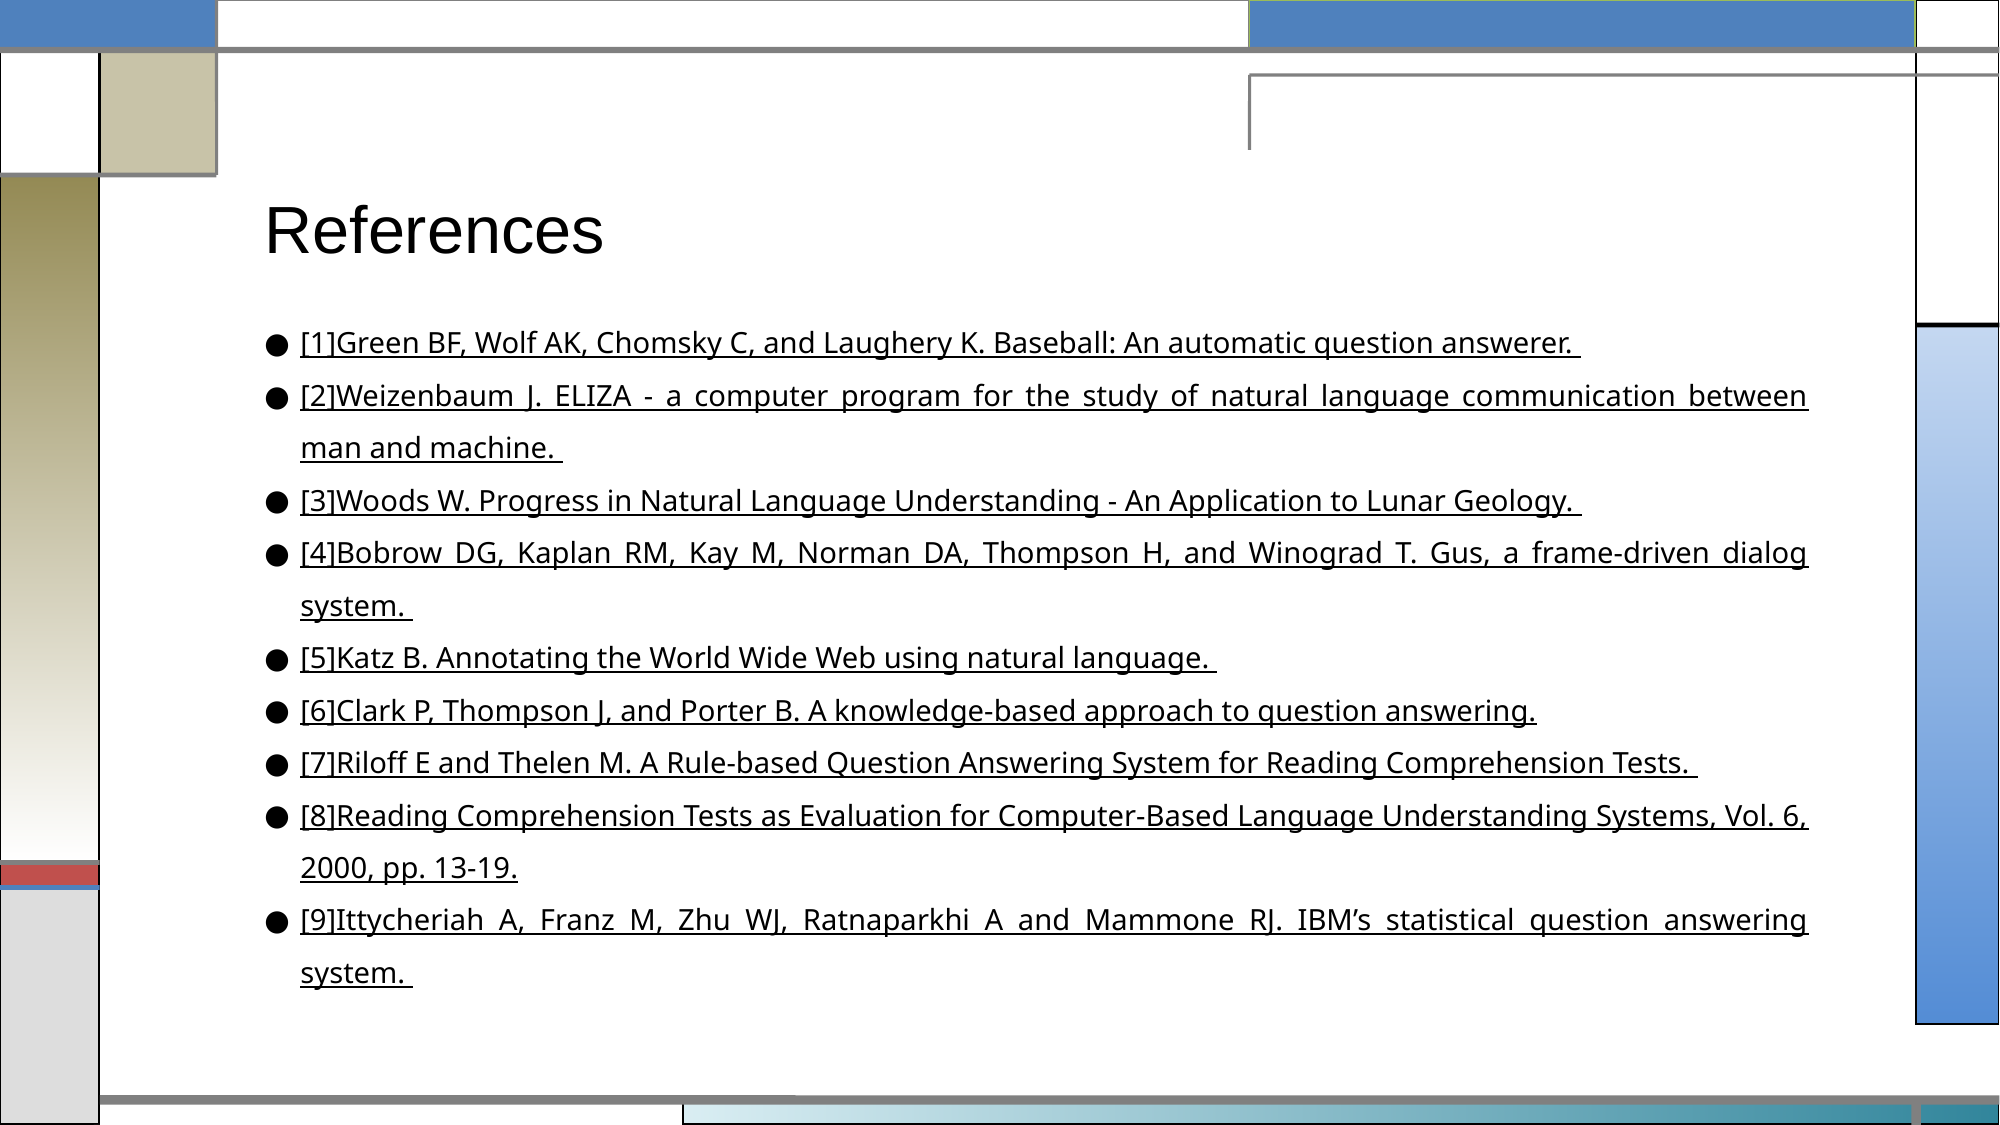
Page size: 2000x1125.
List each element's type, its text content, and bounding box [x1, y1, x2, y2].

text_box References [249, 87, 1824, 275]
text_box [1]Green BF, Wolf AK, Chomsky C, and Laughery K. Baseball: An automatic question answerer. [2]Weizenbaum J. ELIZA - a computer program for the study of natural language communication between man and machine. [3]Woods W. Progress in Natural Language Understanding - An Application to Lunar Geology. [4]Bobrow DG, Kaplan RM, Kay M, Norman DA, Thompson H, and Winograd T. Gus, a frame-driven dialog system. [5]Katz B. Annotating the World Wide Web using natural language. [6]Clark P, Thompson J, and Porter B. A knowledge-based approach to question answering. [7]Riloff E and Thelen M. A Rule-based Question Answering System for Reading Comprehension Tests. [8]Reading Comprehension Tests as Evaluation for Computer-Based Language Understanding Systems, Vol. 6, 2000, pp. 13-19. [9]Ittycheriah A, Franz M, Zhu WJ, Ratnaparkhi A and Mammone RJ. IBM’s statistical question answering system. [249, 299, 1824, 987]
